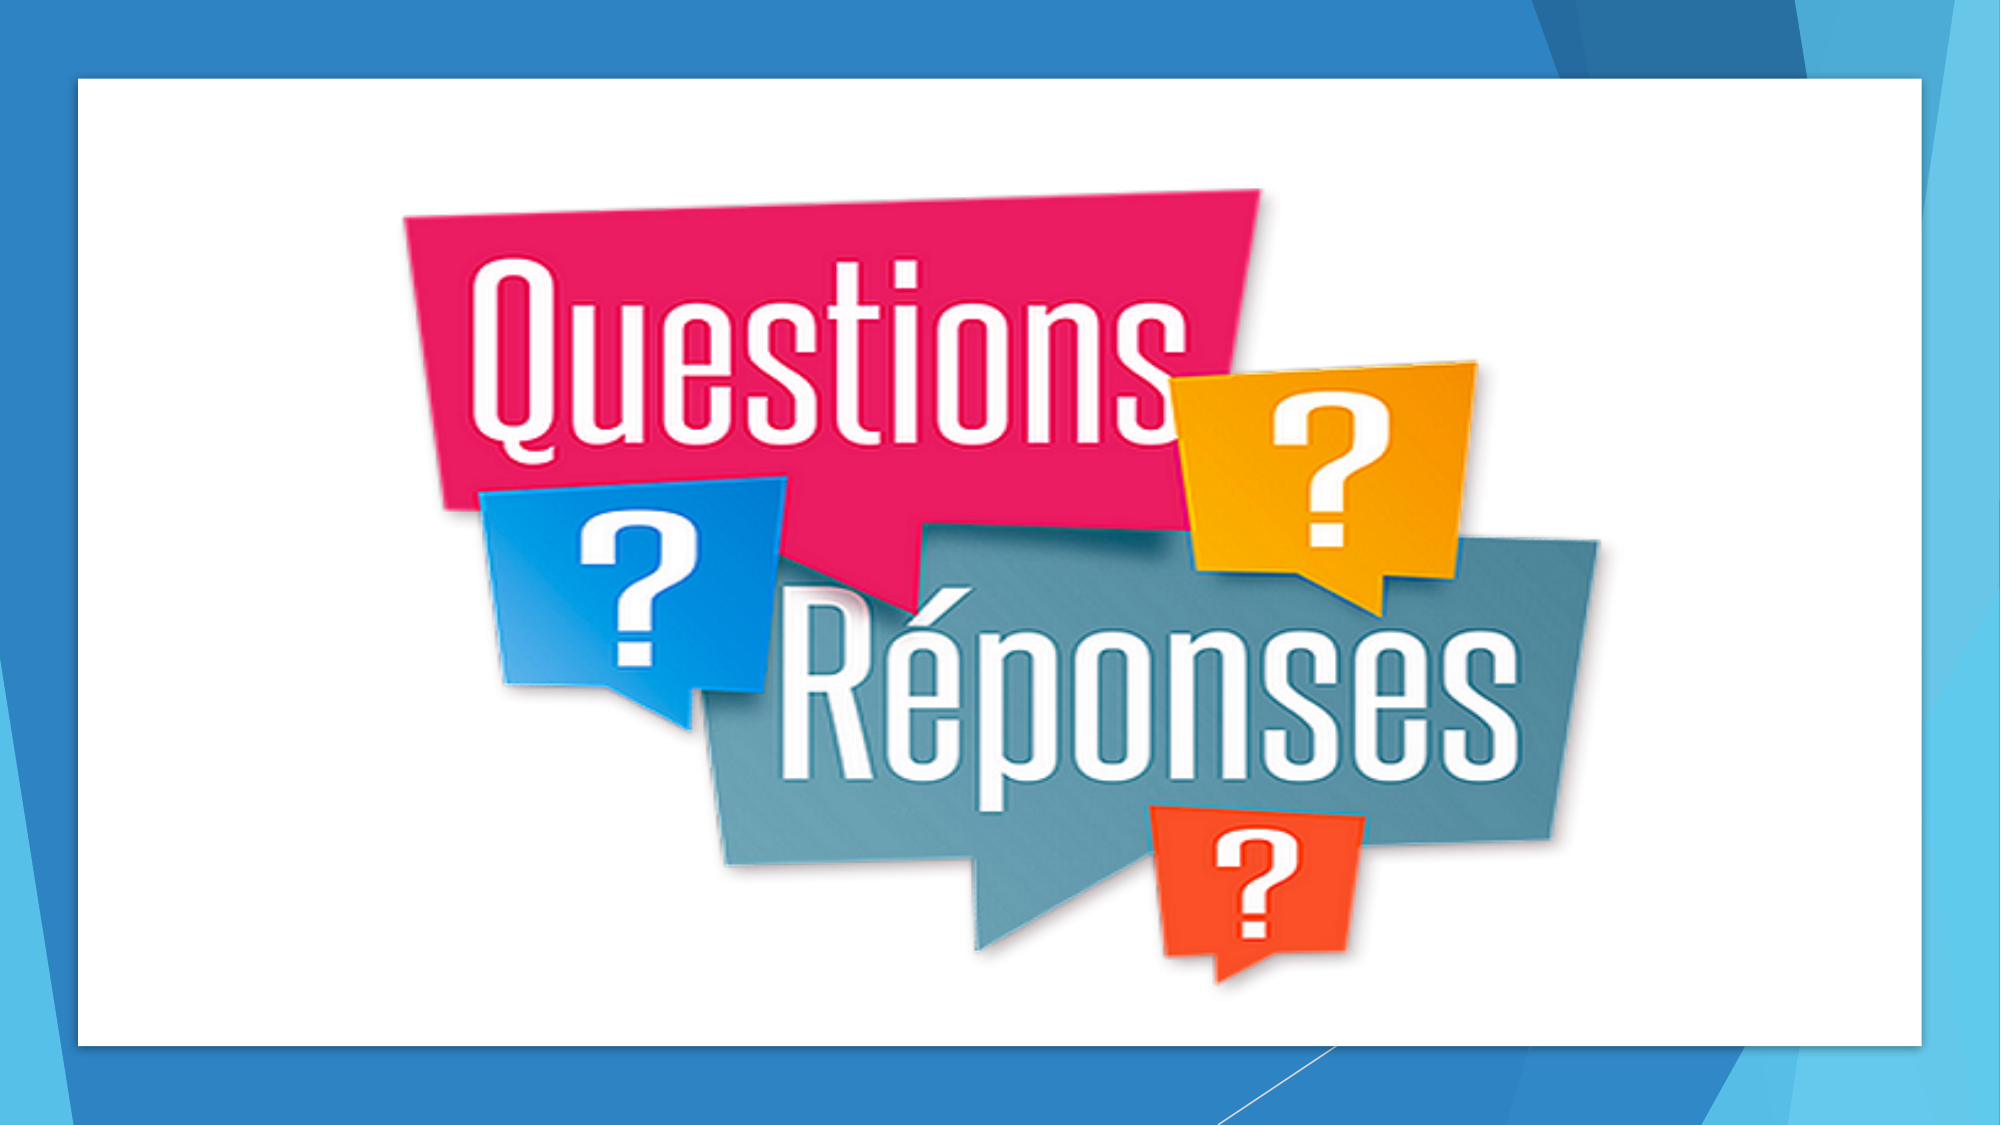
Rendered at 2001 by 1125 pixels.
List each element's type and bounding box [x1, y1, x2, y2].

picture [395, 185, 1624, 1002]
text_box [0, 0, 2000, 1125]
